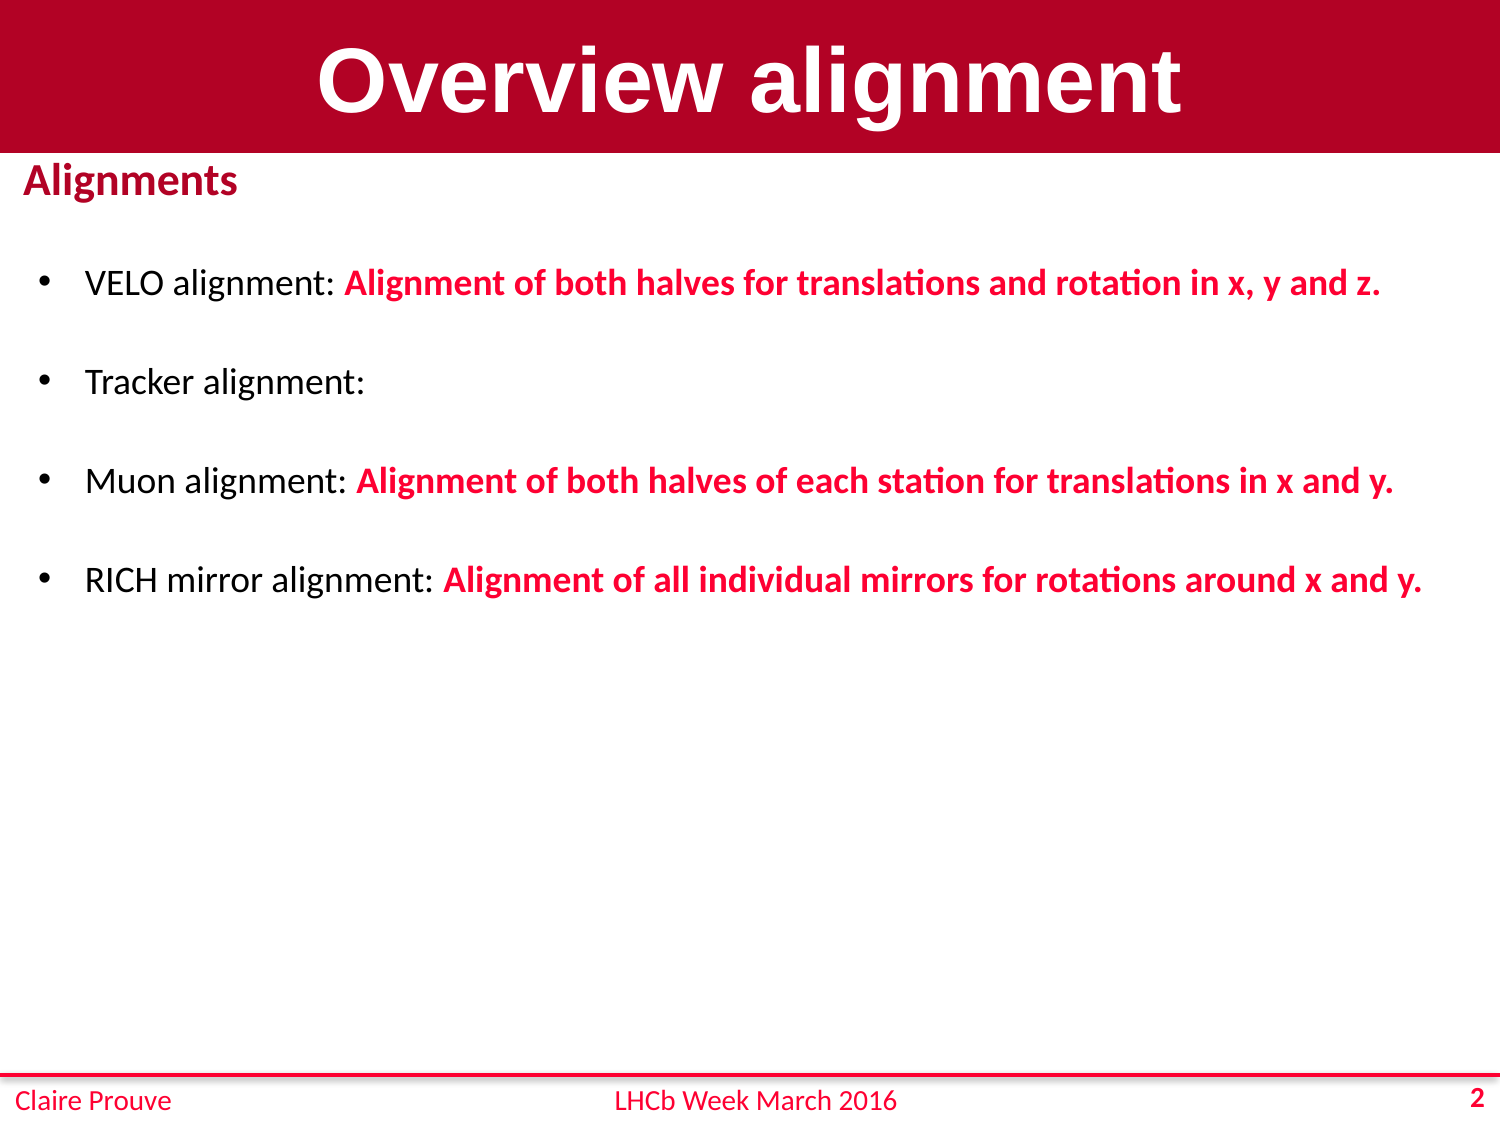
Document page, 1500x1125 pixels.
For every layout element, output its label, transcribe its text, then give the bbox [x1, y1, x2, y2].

footer Claire Prouve [0, 1068, 475, 1125]
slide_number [581, 1068, 932, 1125]
text_box Alignments VELO alignment: Alignment of both halves for translations and rotation in x, y and z. Tracker alignment: Muon alignment: Alignment of both halves of each station for translations in x and y. RICH mirror alignment: Alignment of all individual mirrors for rotations around x and y. [8, 142, 1469, 658]
slide_number 2 [1149, 1065, 1500, 1125]
title Overview alignment [75, 13, 1425, 142]
